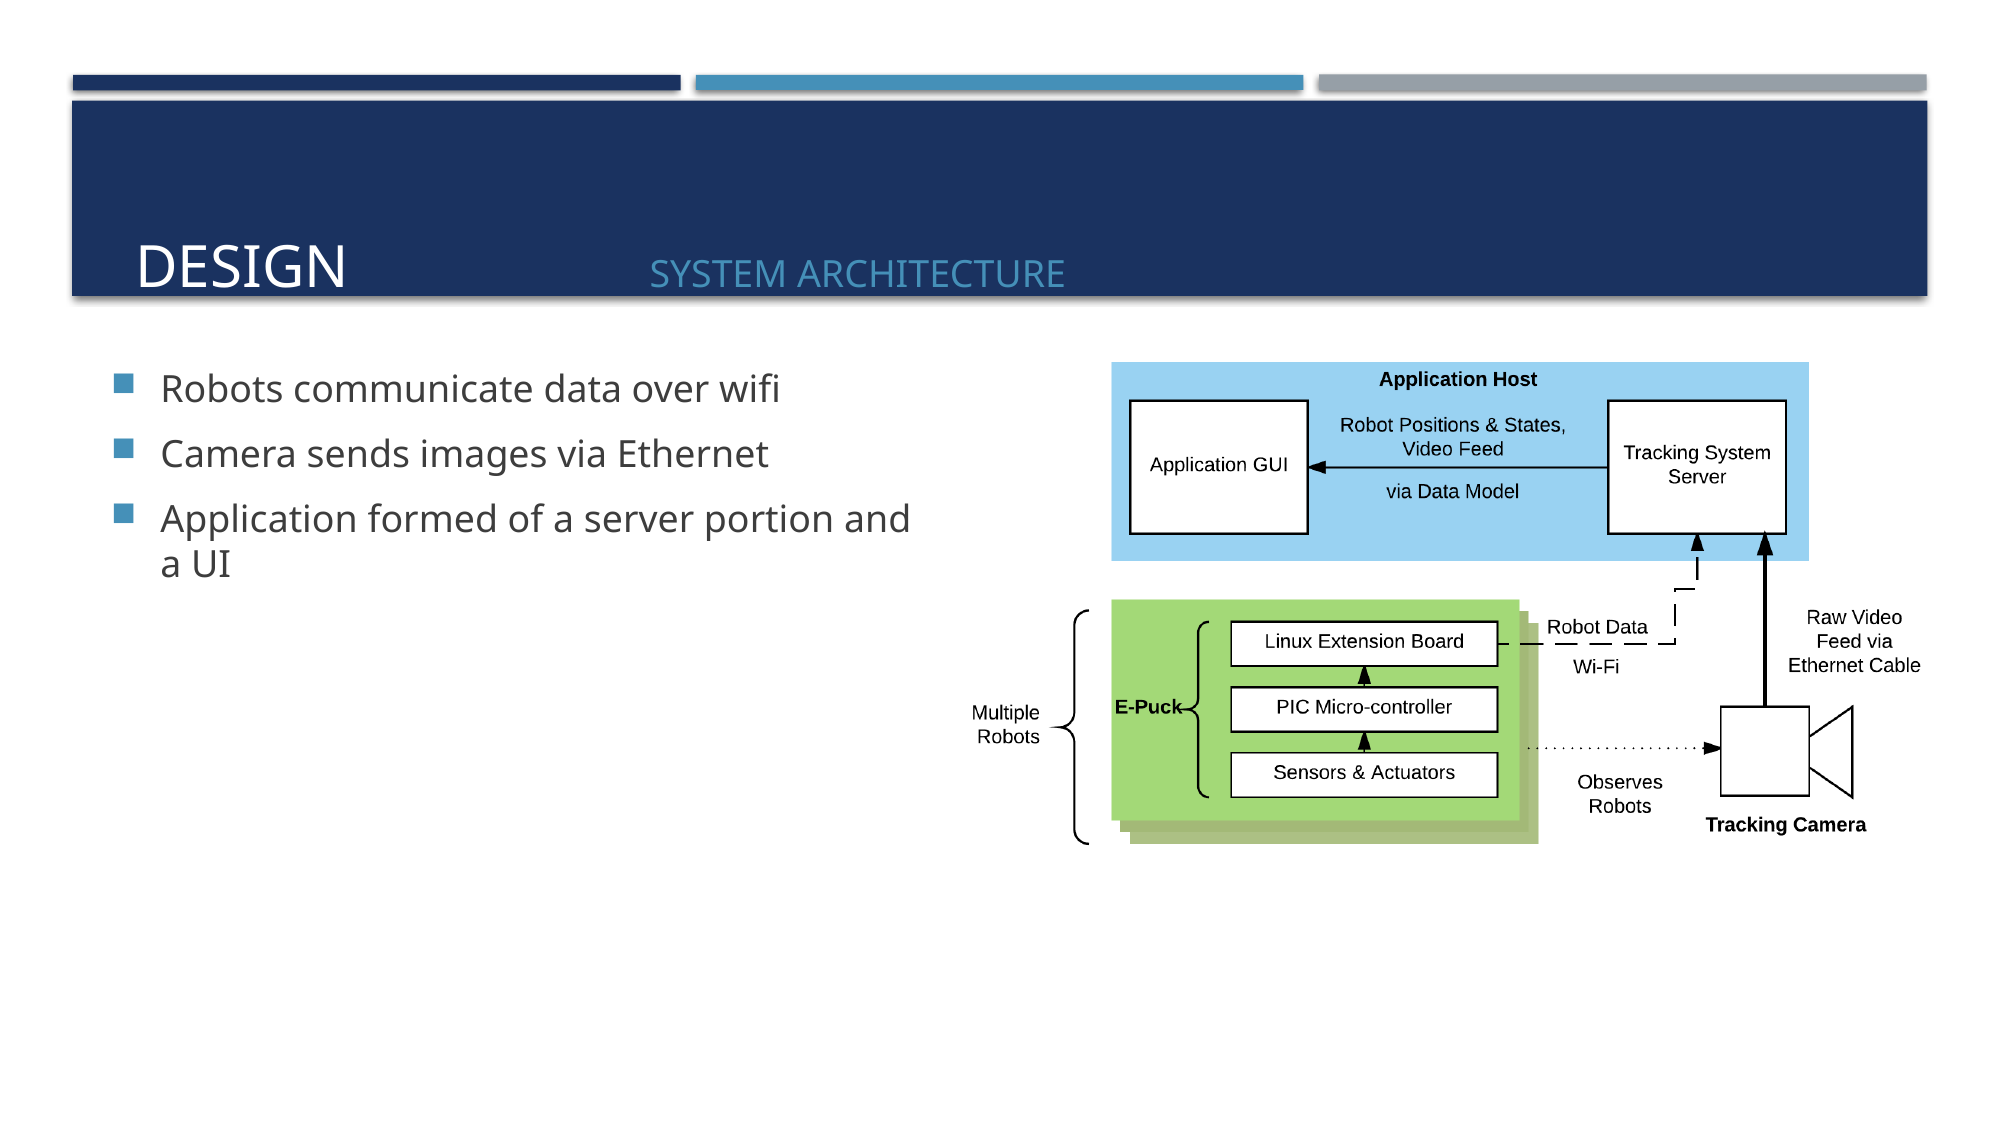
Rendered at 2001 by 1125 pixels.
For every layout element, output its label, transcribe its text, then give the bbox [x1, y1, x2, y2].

title System Architecture [634, 135, 1531, 303]
list Robots communicate data over wifi Camera sends images via Ethernet Application formed of a server portion and a UI [95, 357, 957, 962]
text_box Design [120, 140, 596, 307]
picture [955, 357, 1924, 848]
